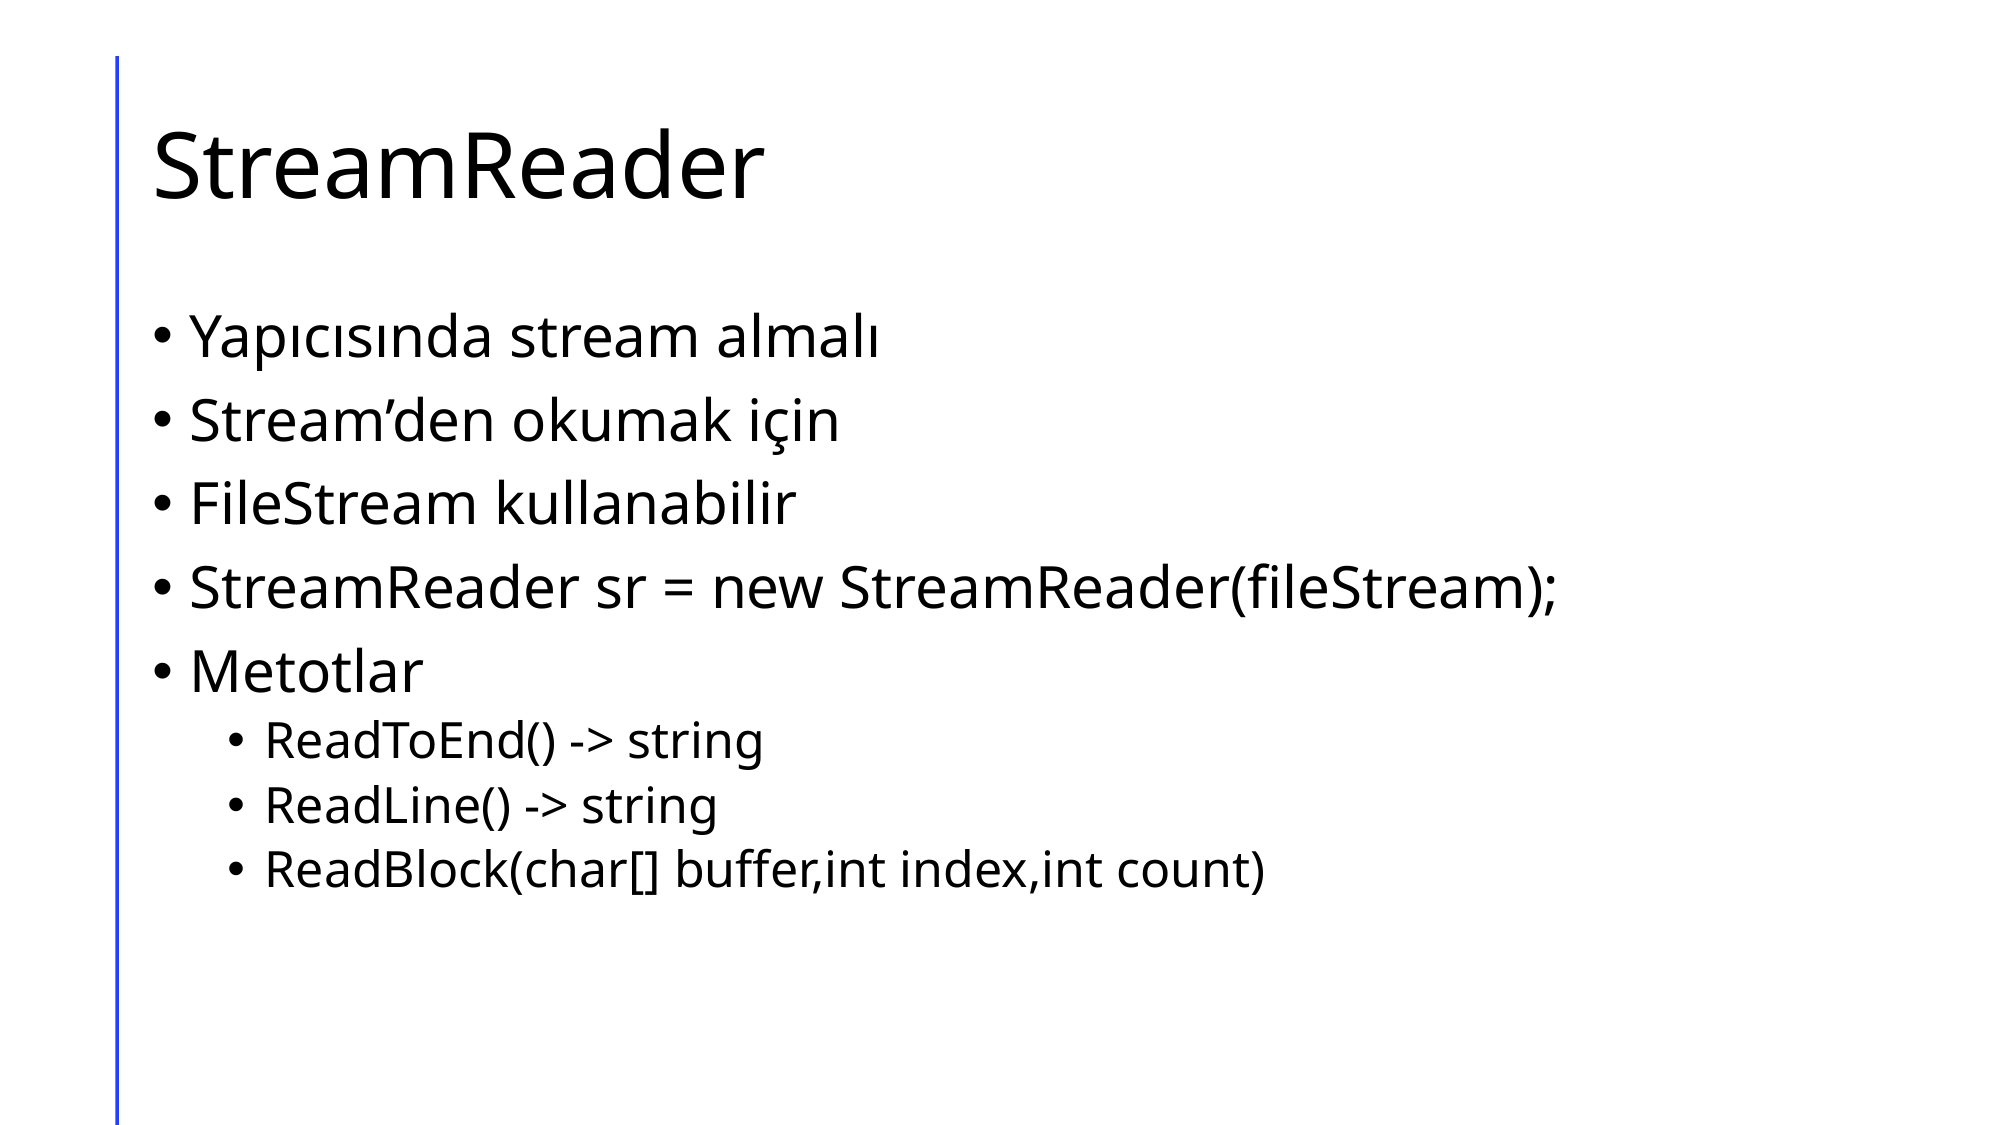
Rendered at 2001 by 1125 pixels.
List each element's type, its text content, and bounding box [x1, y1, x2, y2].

title StreamReader [137, 59, 1863, 278]
list Yapıcısında stream almalı Stream’den okumak için FileStream kullanabilir StreamReader sr = new StreamReader(fileStream); Metotlar ReadToEnd() -> string ReadLine() -> string ReadBlock(char[] buffer,int index,int count) [137, 299, 1863, 1014]
